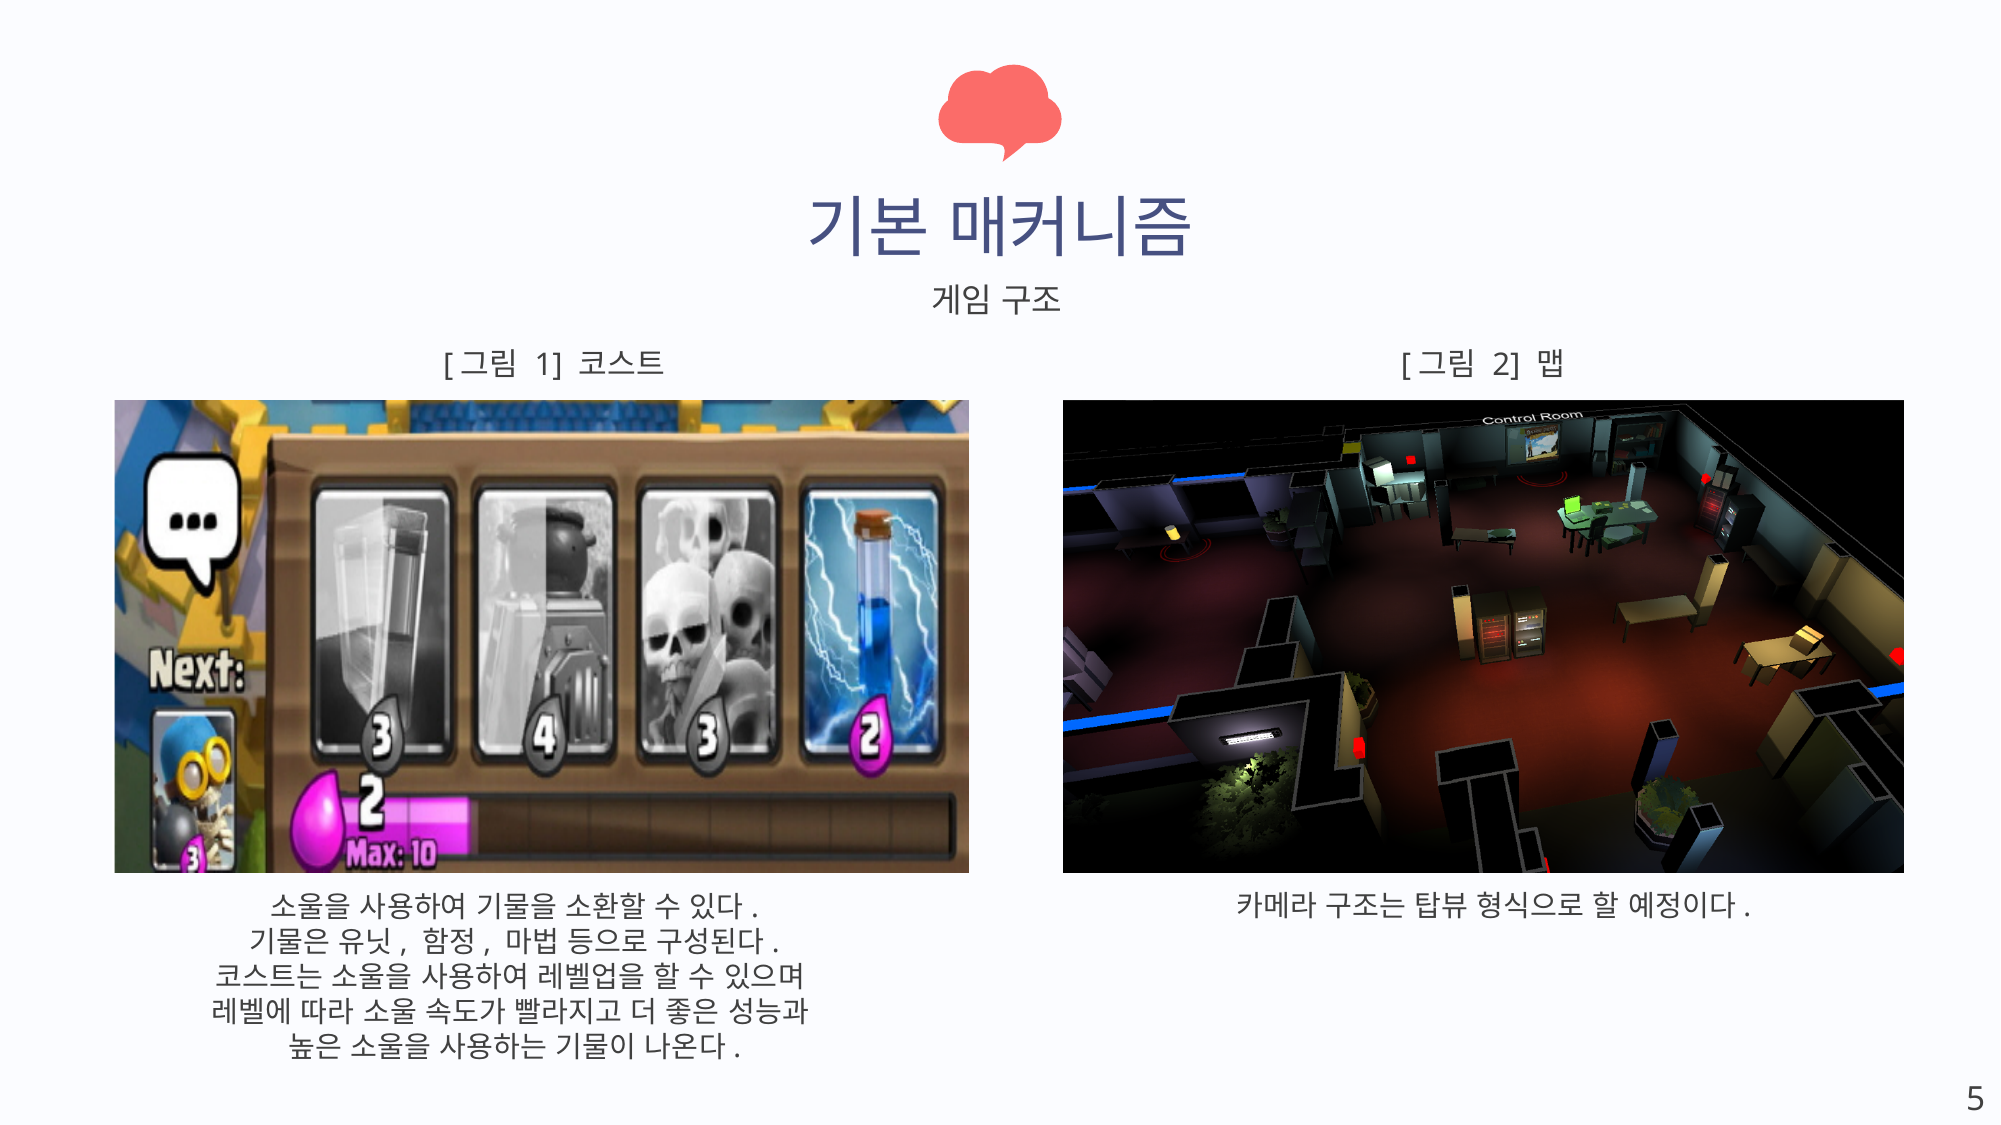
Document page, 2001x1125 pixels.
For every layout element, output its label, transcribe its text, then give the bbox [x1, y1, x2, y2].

text_box 5 [1950, 1069, 2000, 1125]
text_box [그림 1] 코스트 [428, 336, 680, 389]
text_box [그림 2] 맵 [1386, 336, 1580, 389]
text_box 기본. [931, 78, 938, 139]
text_box 카메라 구조는 탑뷰 형식으로 할 예정이다. [1205, 880, 1783, 930]
text_box 게임 구조 [916, 271, 1078, 327]
picture [1063, 400, 1904, 874]
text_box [938, 64, 1062, 162]
text_box 기본. [1062, 78, 1067, 139]
picture [112, 400, 969, 874]
text_box 소울을 사용하여 기물을 소환할 수 있다. 기물은 유닛, 함정, 마법 등으로 구성된다. 코스트는 소울을 사용하여 레벨업을 할 수 있으며 레벨에 따라 소울 속도가 빨라지고 더 좋은 성능과 높은 소울을 사용하는 기물이 나온다. [196, 881, 833, 1071]
text_box 기본 매커니즘 [791, 177, 1210, 272]
